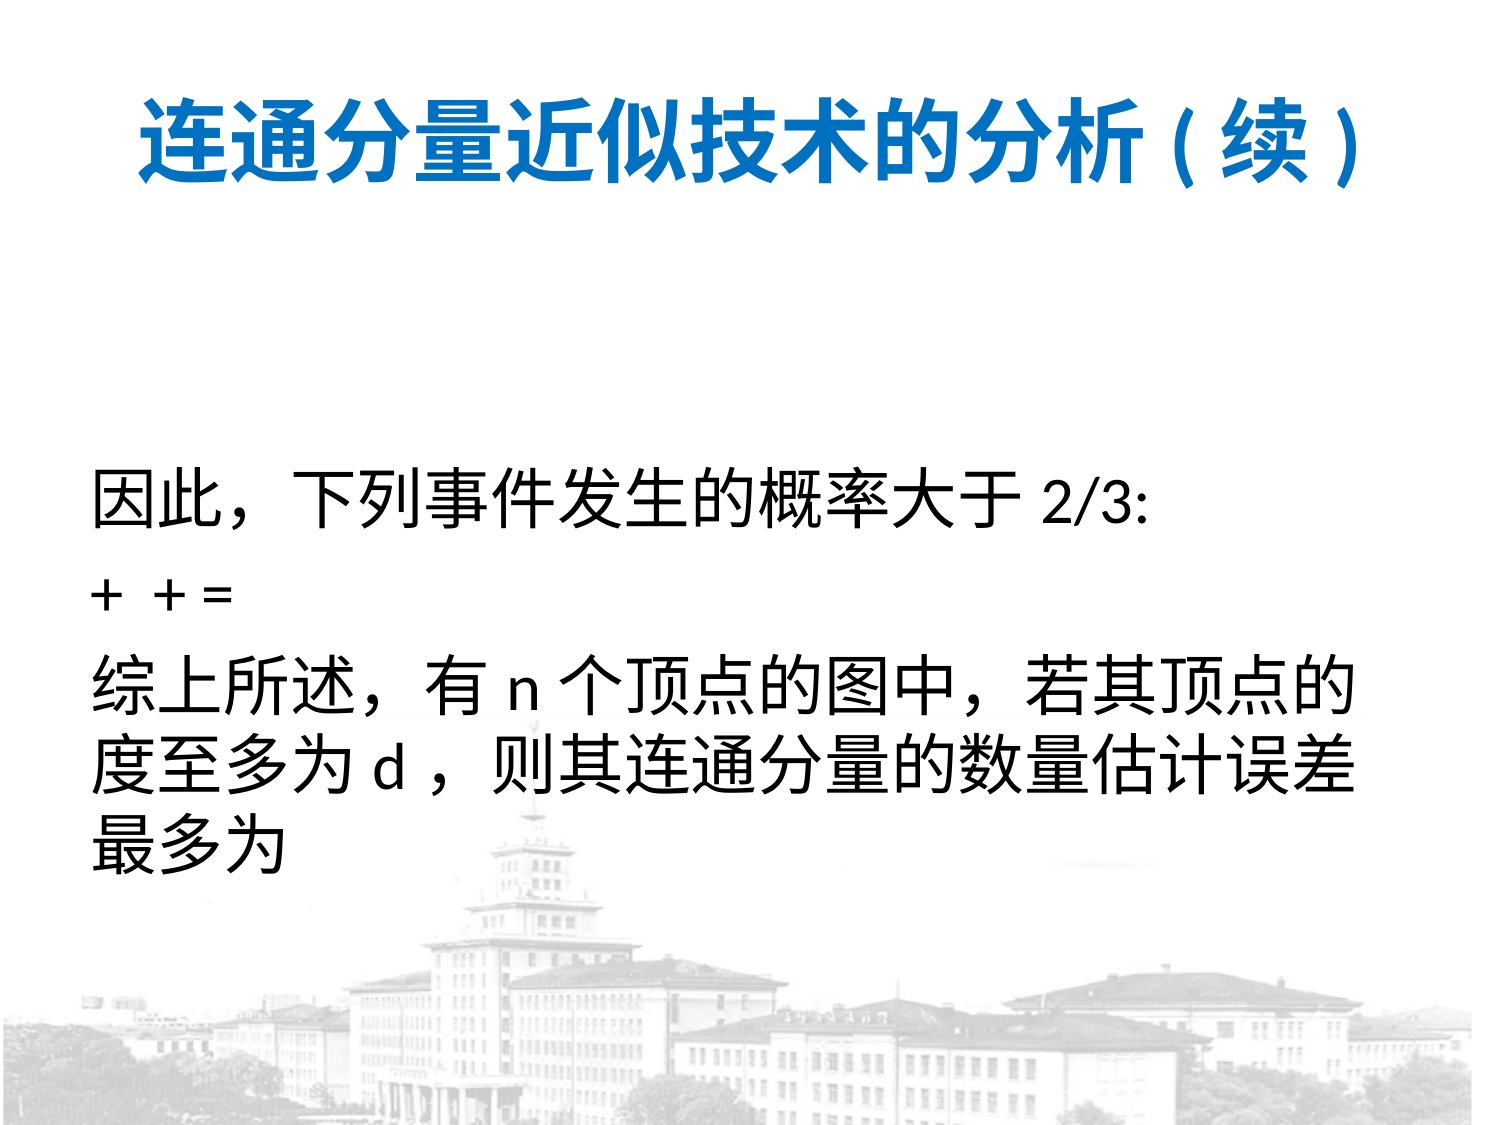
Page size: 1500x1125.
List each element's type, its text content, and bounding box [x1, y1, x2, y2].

title 连通分量近似技术的分析(续) [75, 45, 1425, 233]
picture [3, 536, 1500, 1125]
